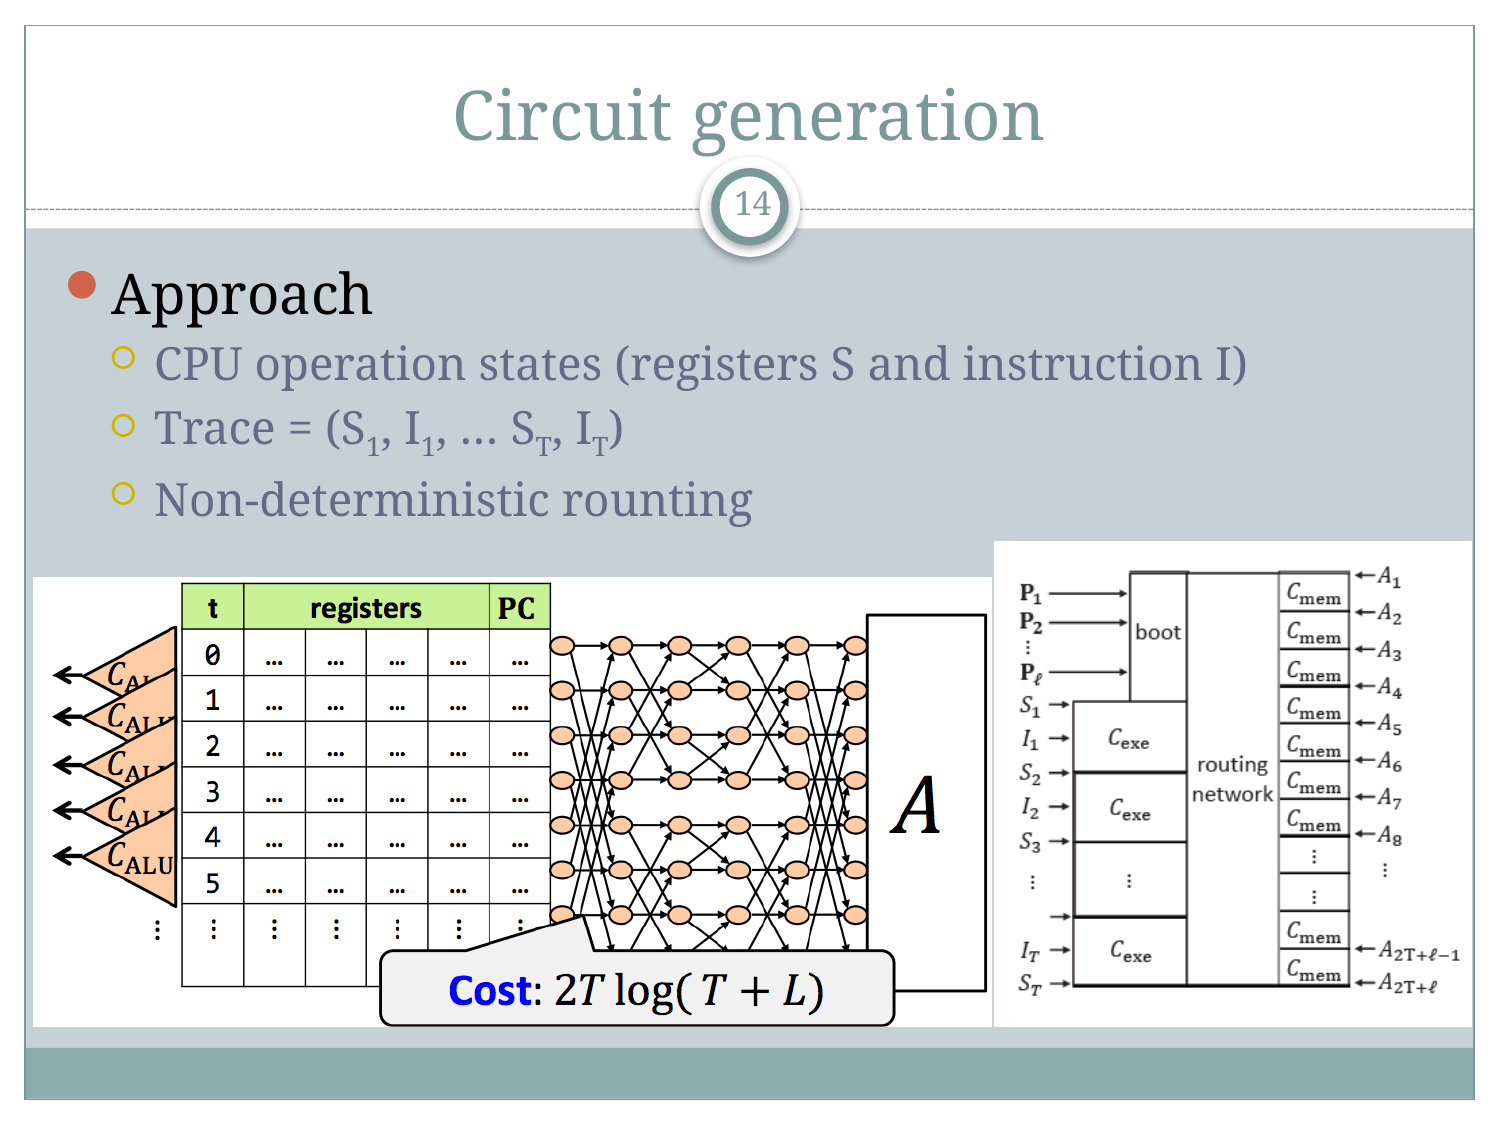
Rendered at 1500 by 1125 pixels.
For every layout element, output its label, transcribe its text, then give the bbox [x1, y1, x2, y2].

title Circuit generation [49, 37, 1450, 162]
picture [32, 577, 992, 1027]
list Approach CPU operation states (registers S and instruction I) Trace = (S1, I1, … ST, IT) Non-deterministic rounting [49, 250, 1445, 574]
picture [994, 541, 1472, 1027]
slide_number 14 [715, 168, 791, 241]
